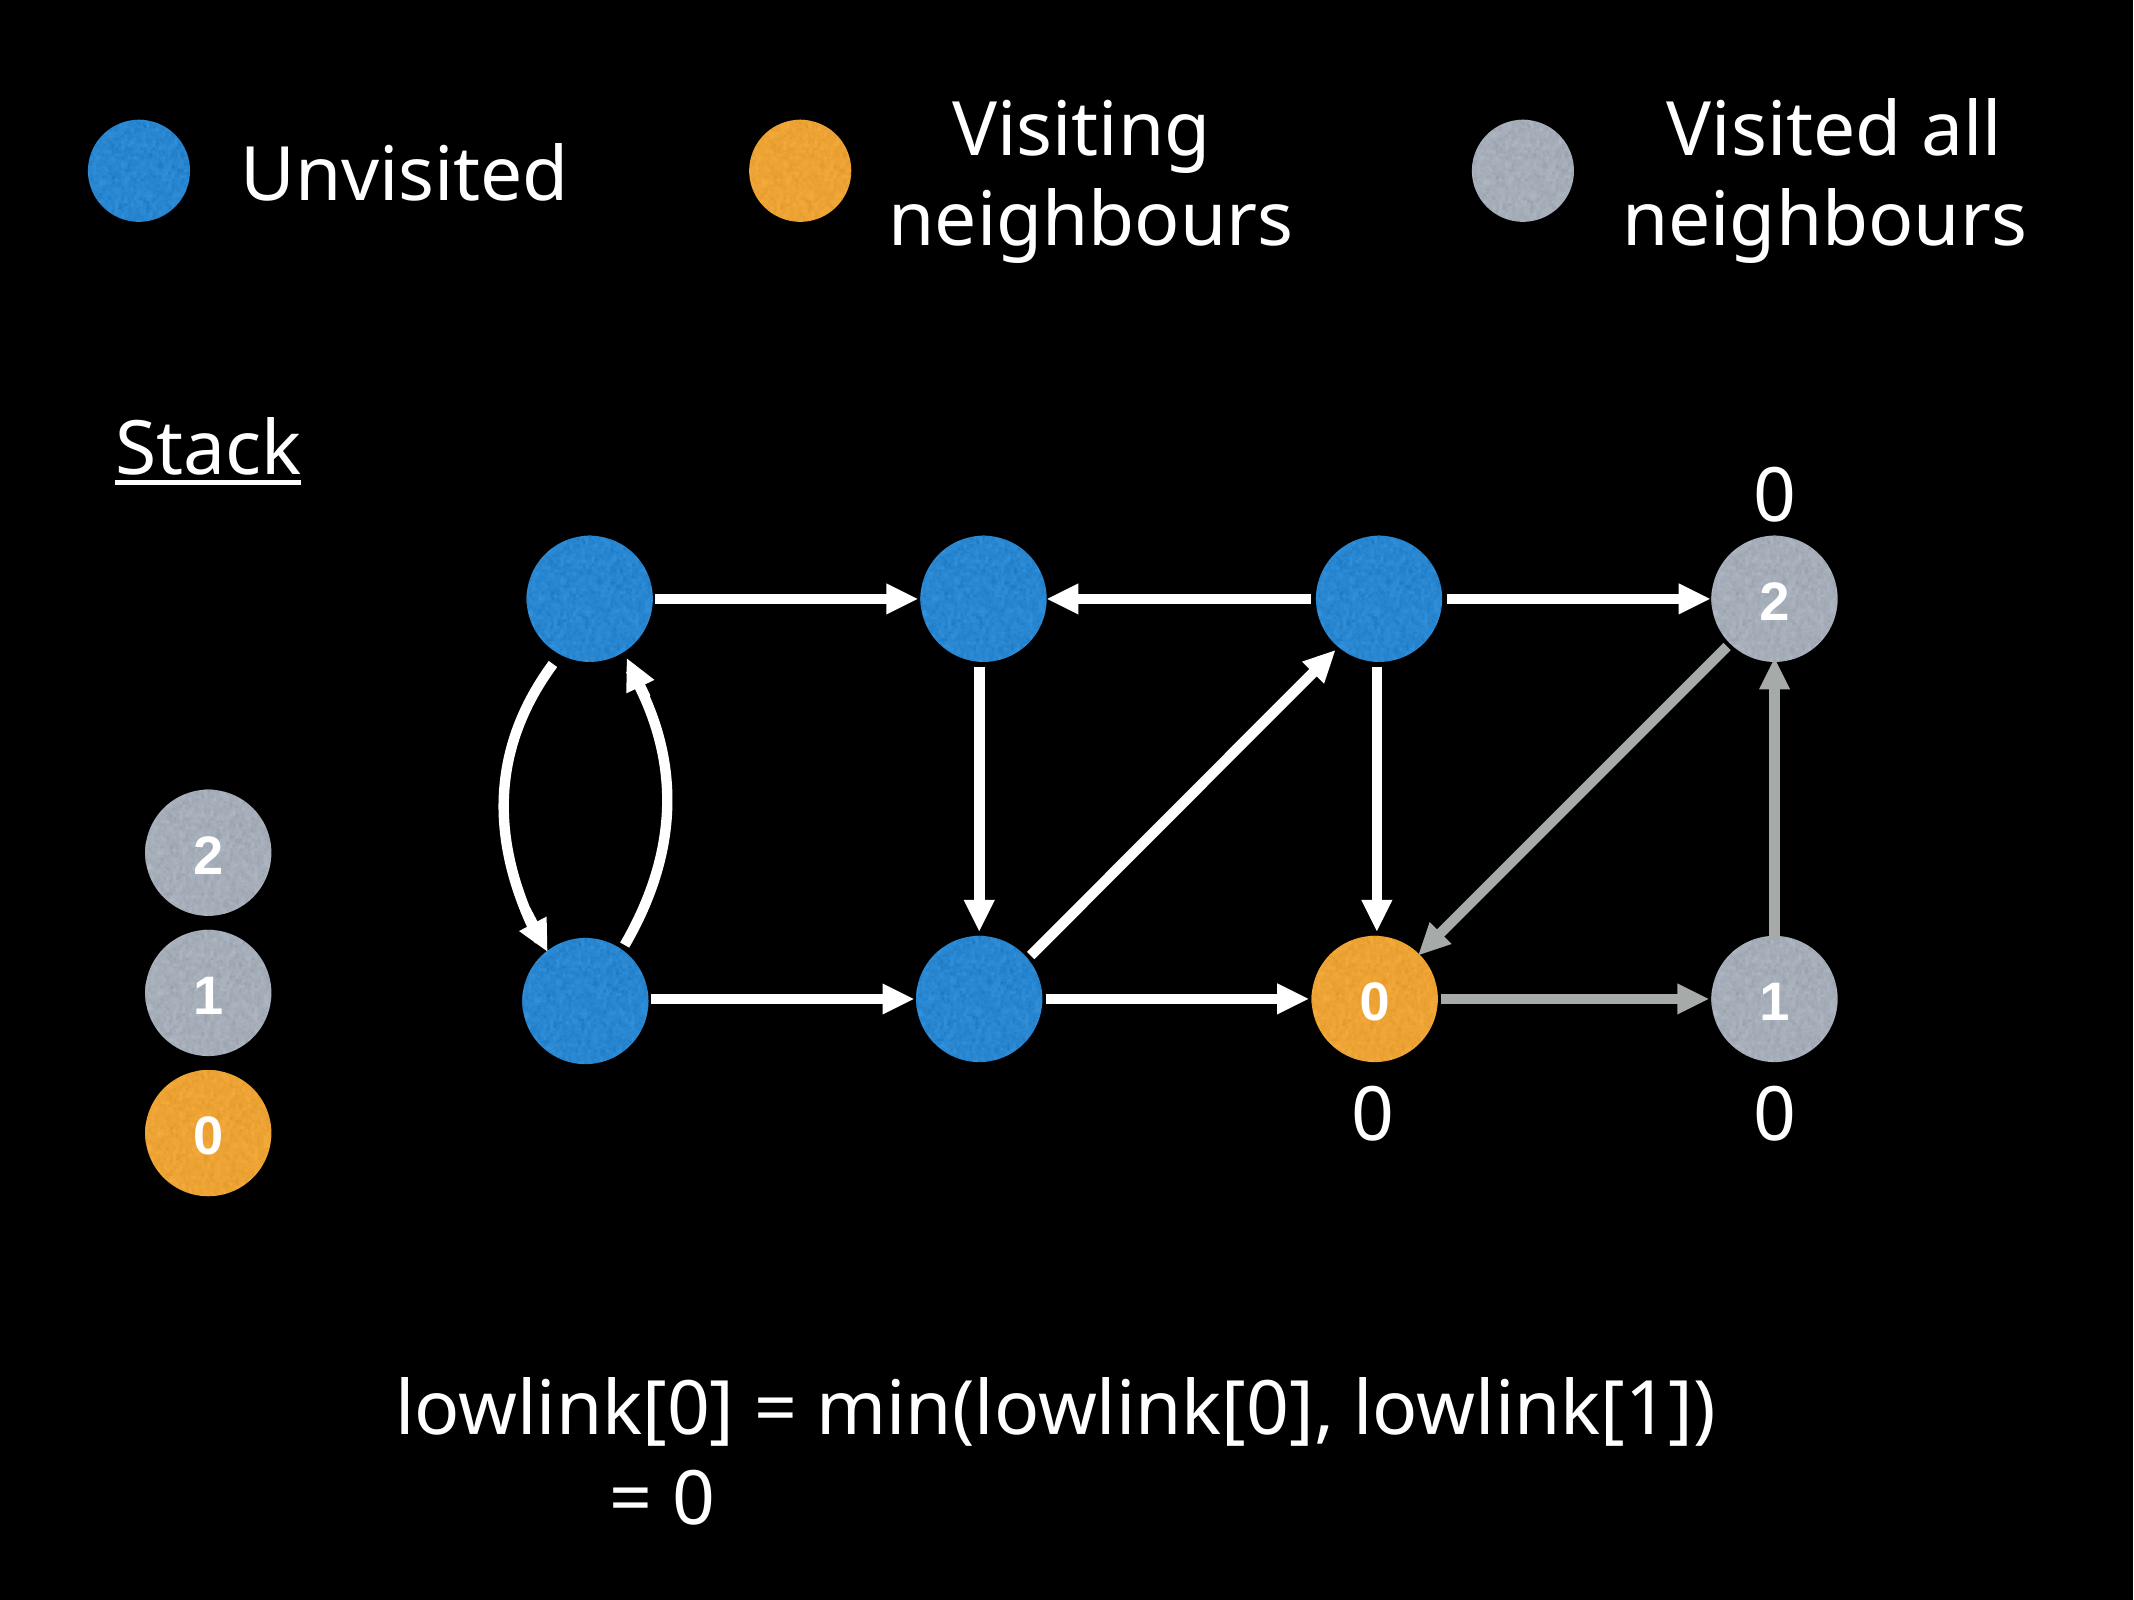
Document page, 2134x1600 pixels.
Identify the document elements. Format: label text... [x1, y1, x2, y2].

text_box [87, 119, 191, 222]
text_box 1 [145, 929, 272, 1057]
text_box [498, 535, 1838, 1065]
text_box 2 [145, 789, 272, 916]
text_box 0 [1342, 1065, 1403, 1164]
text_box lowlink[0] = min(lowlink[0], lowlink[1]) = 0 [387, 1351, 1725, 1548]
text_box 0 [1745, 1065, 1805, 1164]
text_box 0 [145, 1070, 272, 1197]
text_box [749, 119, 822, 222]
text_box [1471, 119, 1574, 222]
text_box 0 [1745, 438, 1805, 535]
text_box Stack [106, 391, 310, 498]
text_box Unvisited [231, 117, 578, 225]
text_box Visited all neighbours [1613, 72, 2056, 270]
text_box Visiting neighbours [822, 72, 1340, 270]
